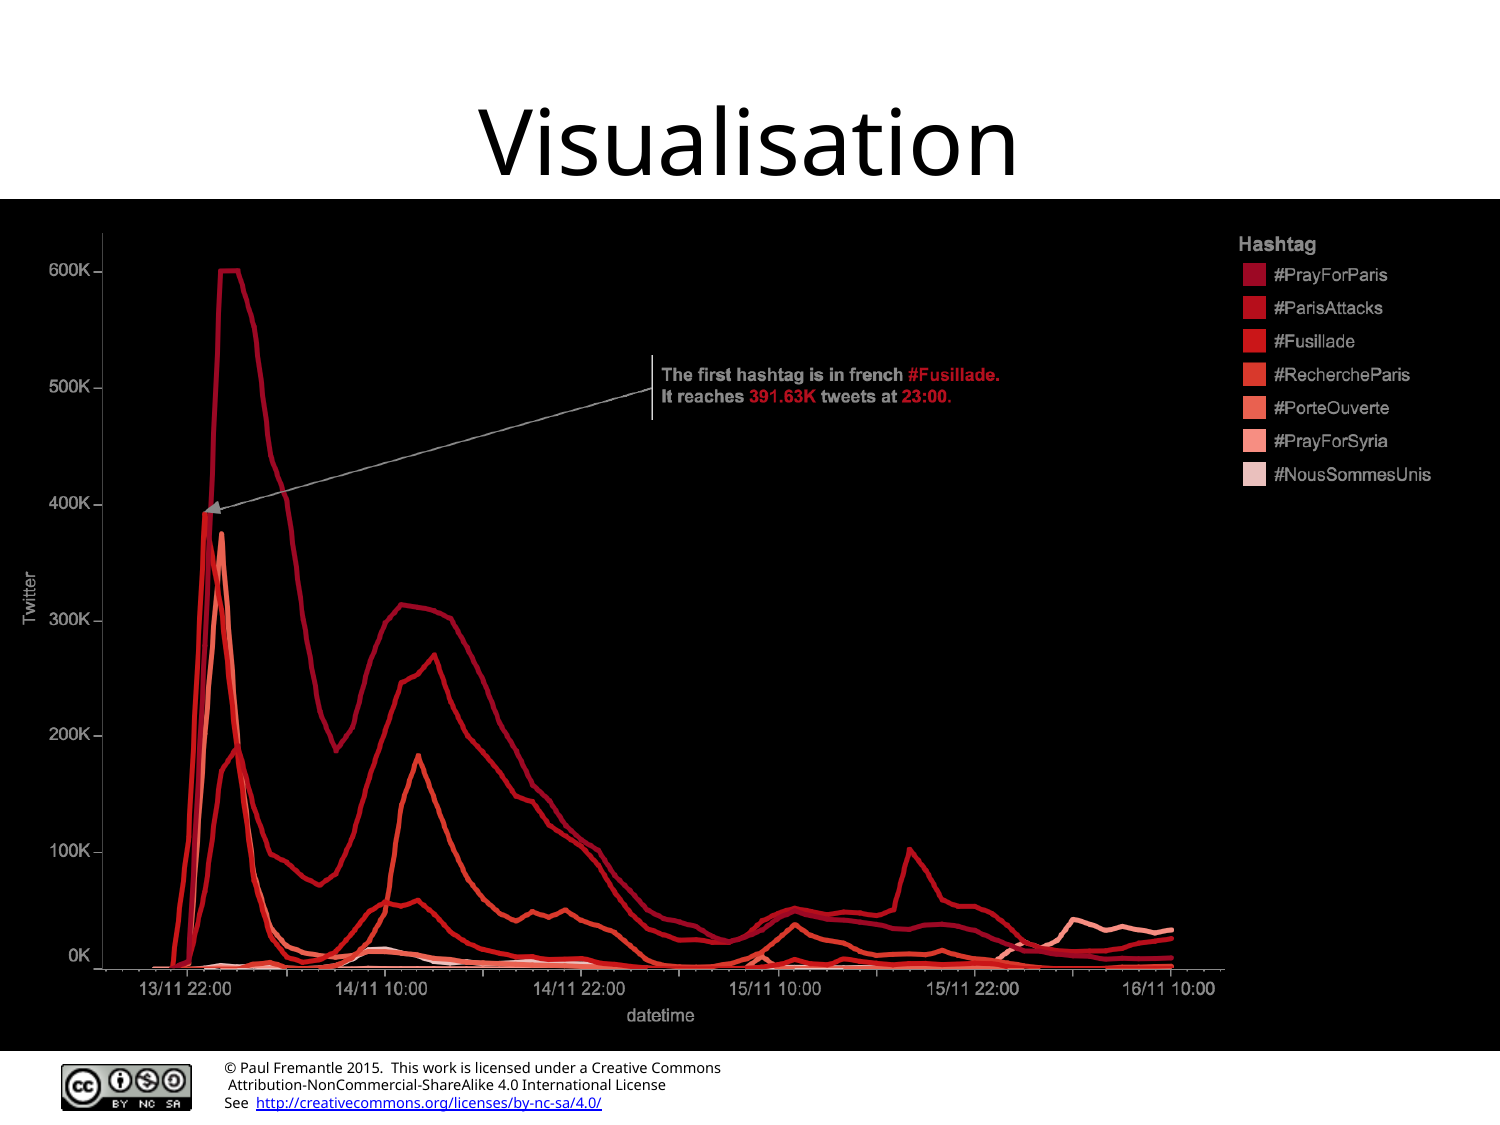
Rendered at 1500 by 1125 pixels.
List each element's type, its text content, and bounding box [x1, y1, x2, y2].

picture [61, 1064, 192, 1111]
picture [0, 199, 1500, 1051]
title Visualisation [75, 45, 1425, 197]
